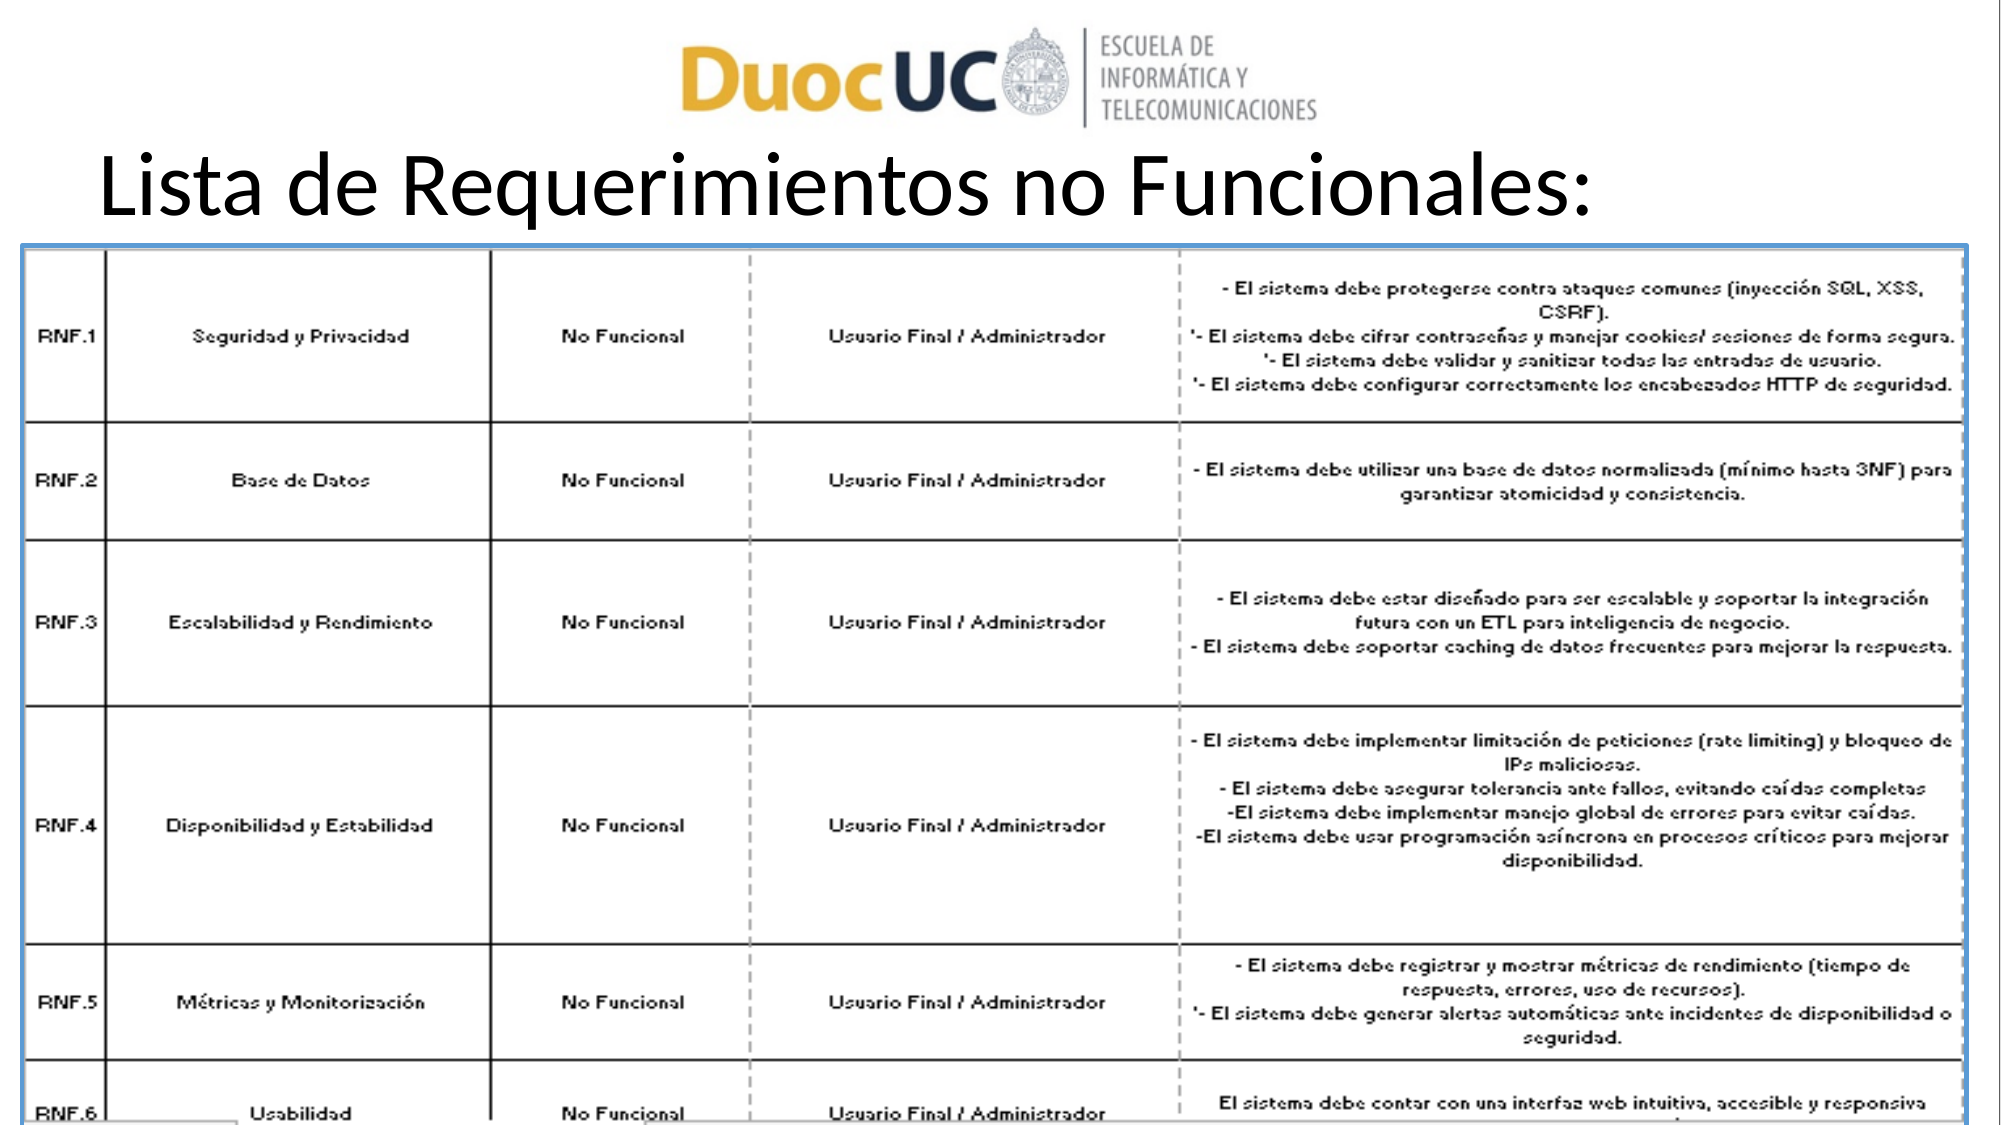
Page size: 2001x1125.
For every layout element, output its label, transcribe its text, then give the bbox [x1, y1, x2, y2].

picture [23, 247, 1965, 1125]
picture [0, 0, 2001, 1125]
title Lista de Requerimientos no Funcionales: [83, 122, 1808, 243]
